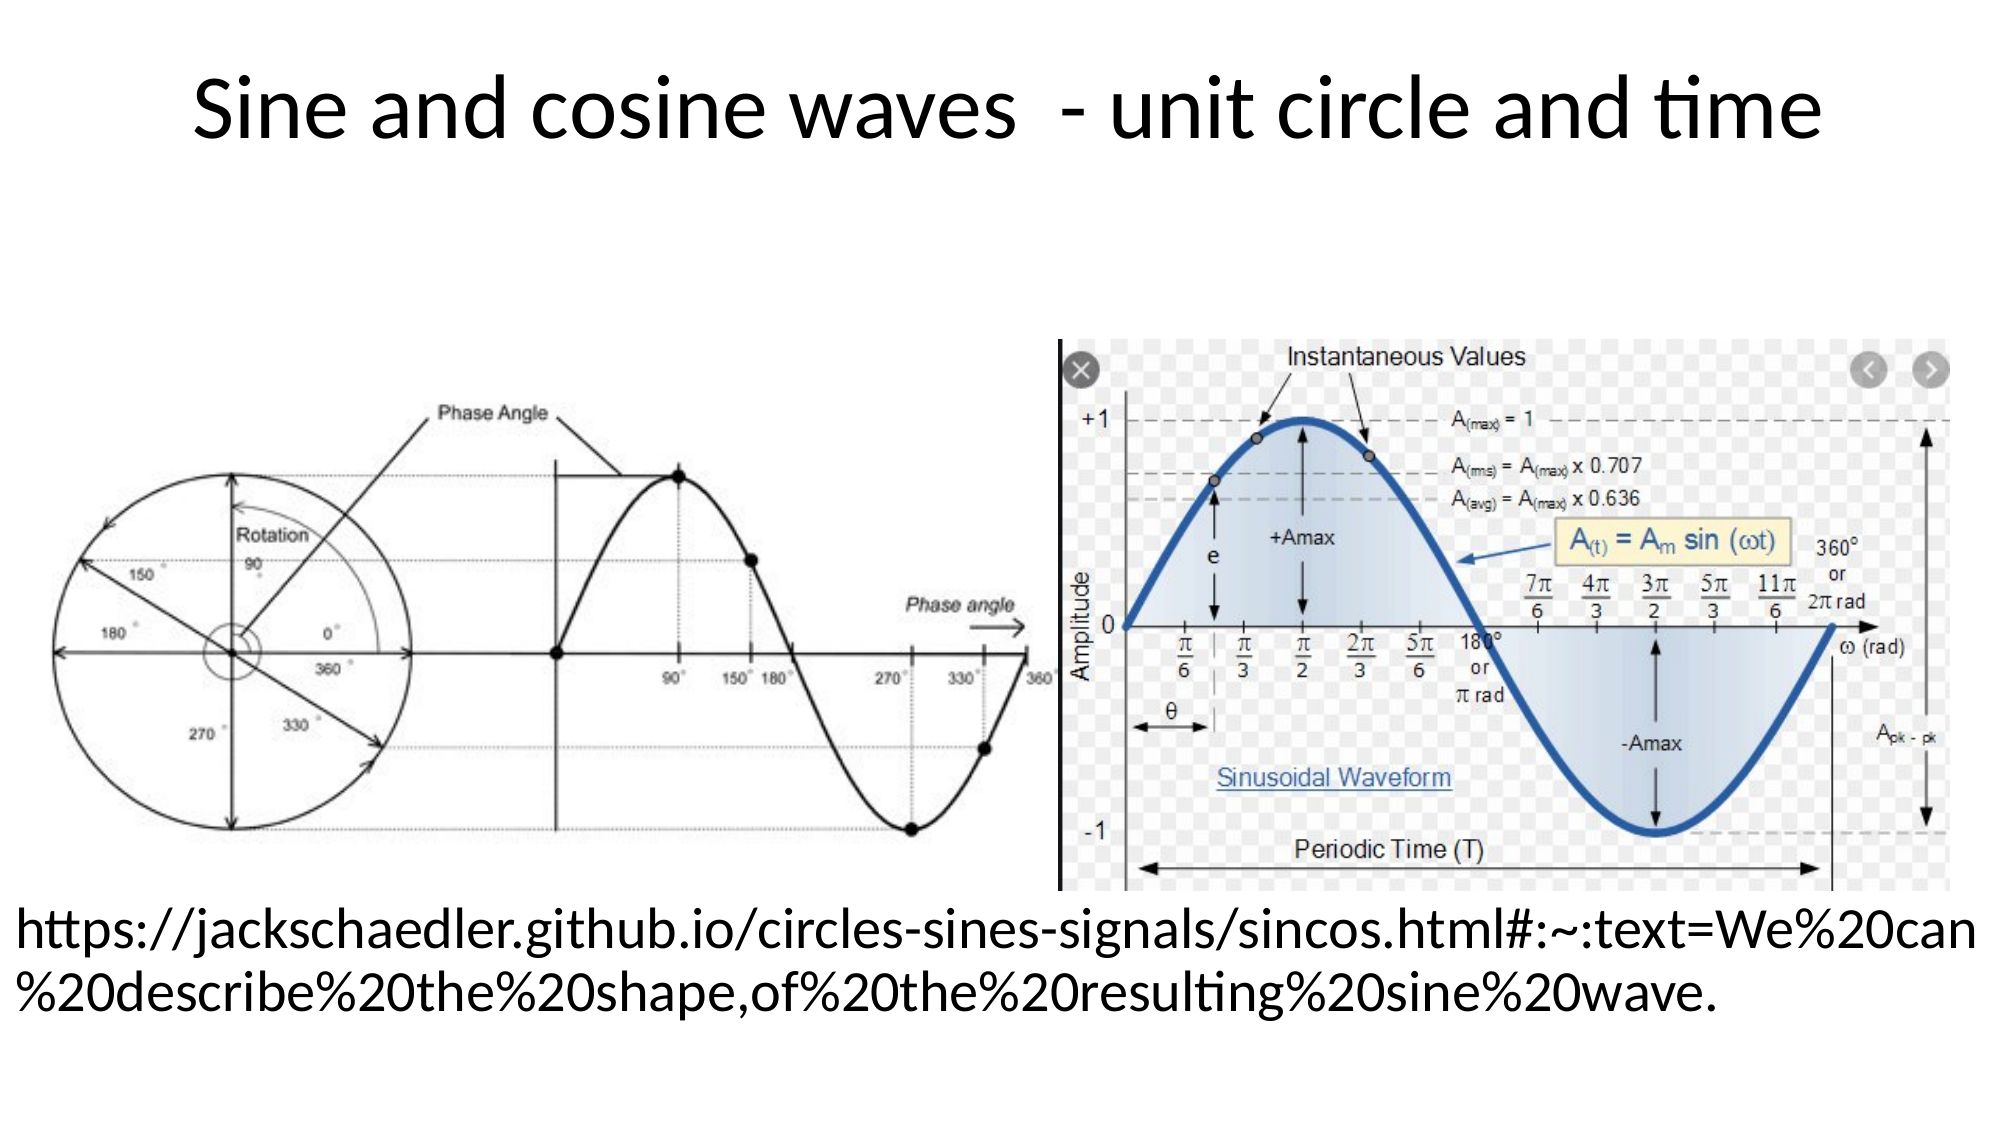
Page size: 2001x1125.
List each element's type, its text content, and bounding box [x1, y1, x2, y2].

picture [0, 339, 1951, 891]
list https://jackschaedler.github.io/circles-sines-signals/sincos.html#:~:text=We%20can%20describe%20the%20shape,of%20the%20resulting%20sine%20wave. [0, 890, 2000, 1054]
title Sine and cosine waves - unit circle and time [146, 0, 1872, 218]
